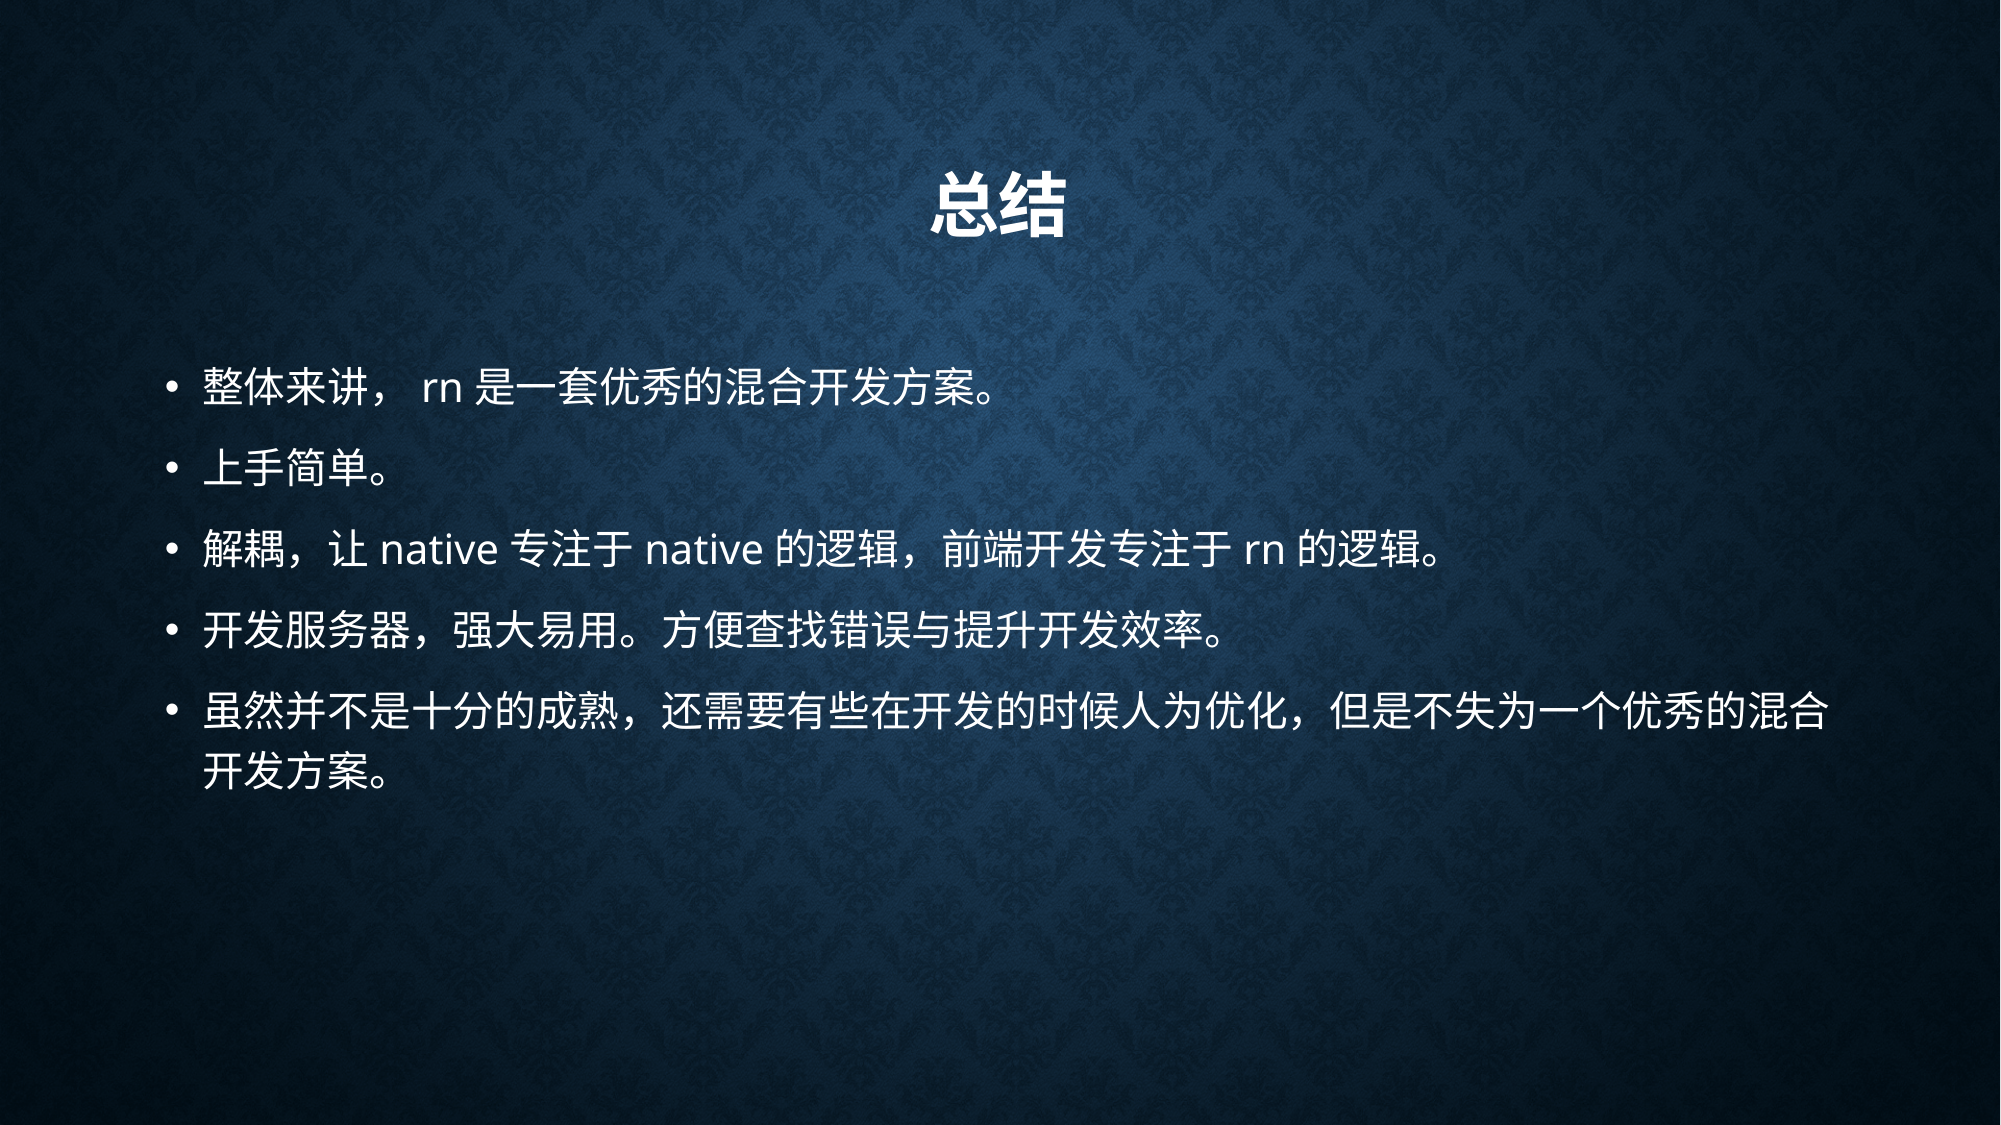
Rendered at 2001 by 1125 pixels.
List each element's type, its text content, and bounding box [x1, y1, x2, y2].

list 整体来讲，rn是一套优秀的混合开发方案。 上手简单。 解耦，让native专注于native的逻辑，前端开发专注于rn的逻辑。 开发服务器，强大易用。方便查找错误与提升开发效率。 虽然并不是十分的成熟，还需要有些在开发的时候人为优化，但是不失为一个优秀的混合开发方案。 [149, 343, 1849, 950]
title 总结 [149, 99, 1849, 318]
